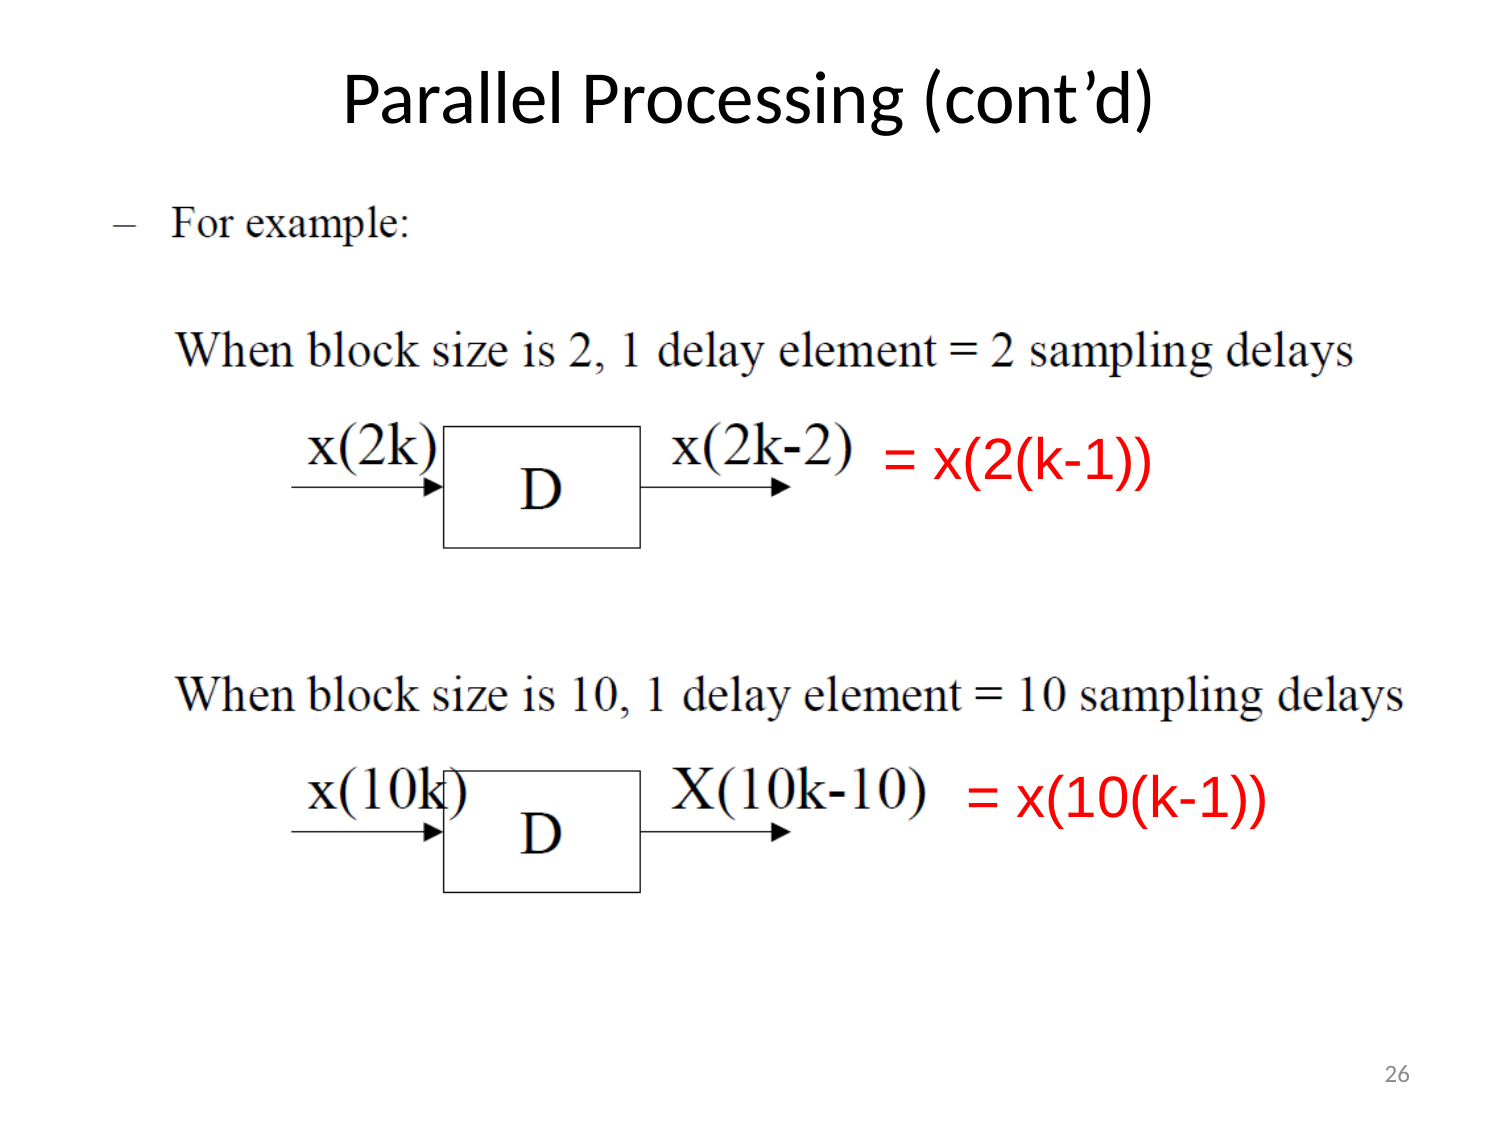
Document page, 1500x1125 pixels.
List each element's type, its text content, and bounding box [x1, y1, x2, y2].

title Parallel Processing (cont’d) [74, 0, 1426, 188]
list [87, 174, 1447, 951]
slide_number 26 [1074, 1042, 1425, 1103]
